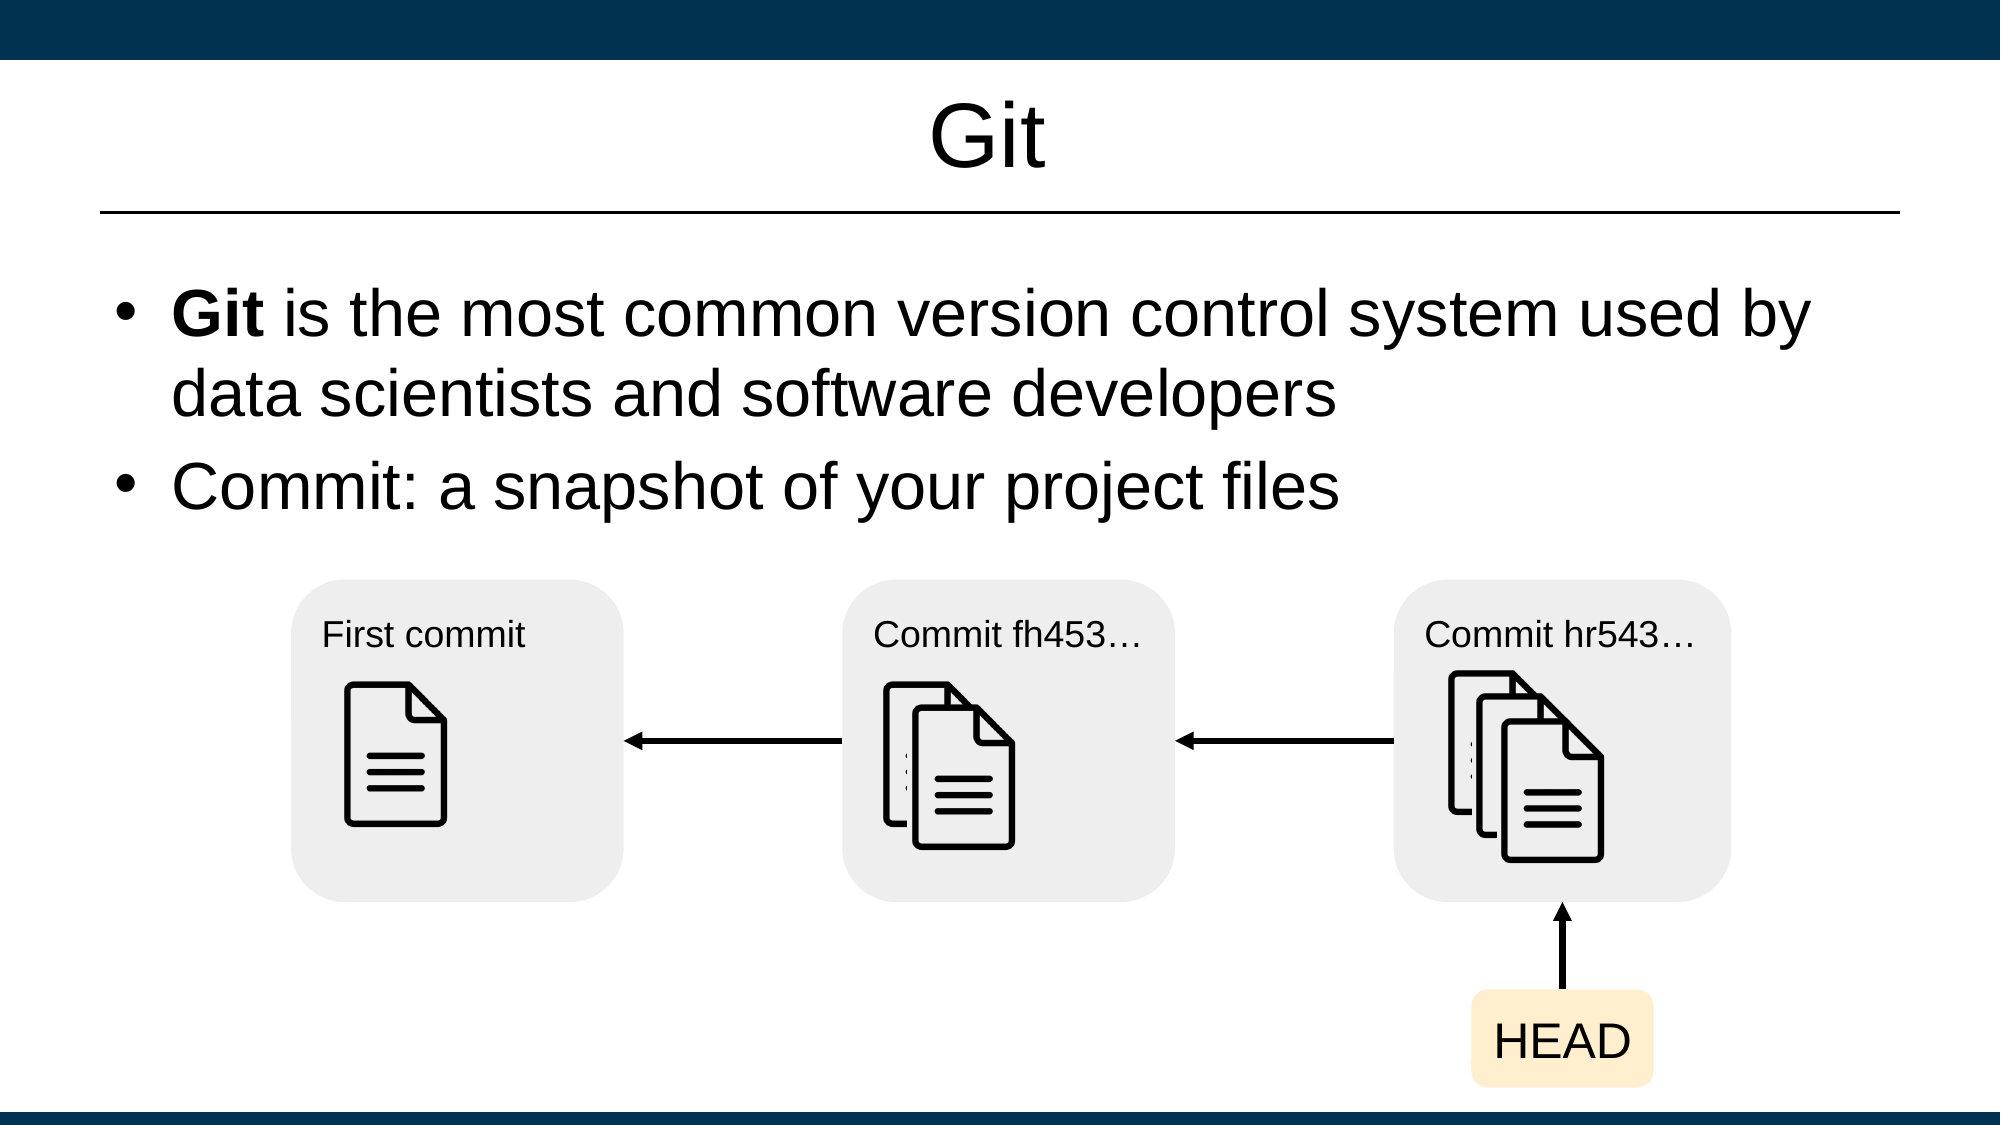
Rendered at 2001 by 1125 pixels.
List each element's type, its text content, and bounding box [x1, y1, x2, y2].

list Git is the most common version control system used by data scientists and software developers Commit: a snapshot of your project files [99, 262, 1900, 544]
picture [315, 673, 476, 835]
picture [854, 673, 1044, 858]
text_box HEAD [1471, 989, 1654, 1088]
text_box Commit hr543… [1393, 579, 1732, 903]
text_box Commit fh453… [842, 579, 1175, 903]
picture [1418, 662, 1633, 871]
text_box First commit [290, 579, 624, 903]
title Git [99, 37, 1900, 225]
